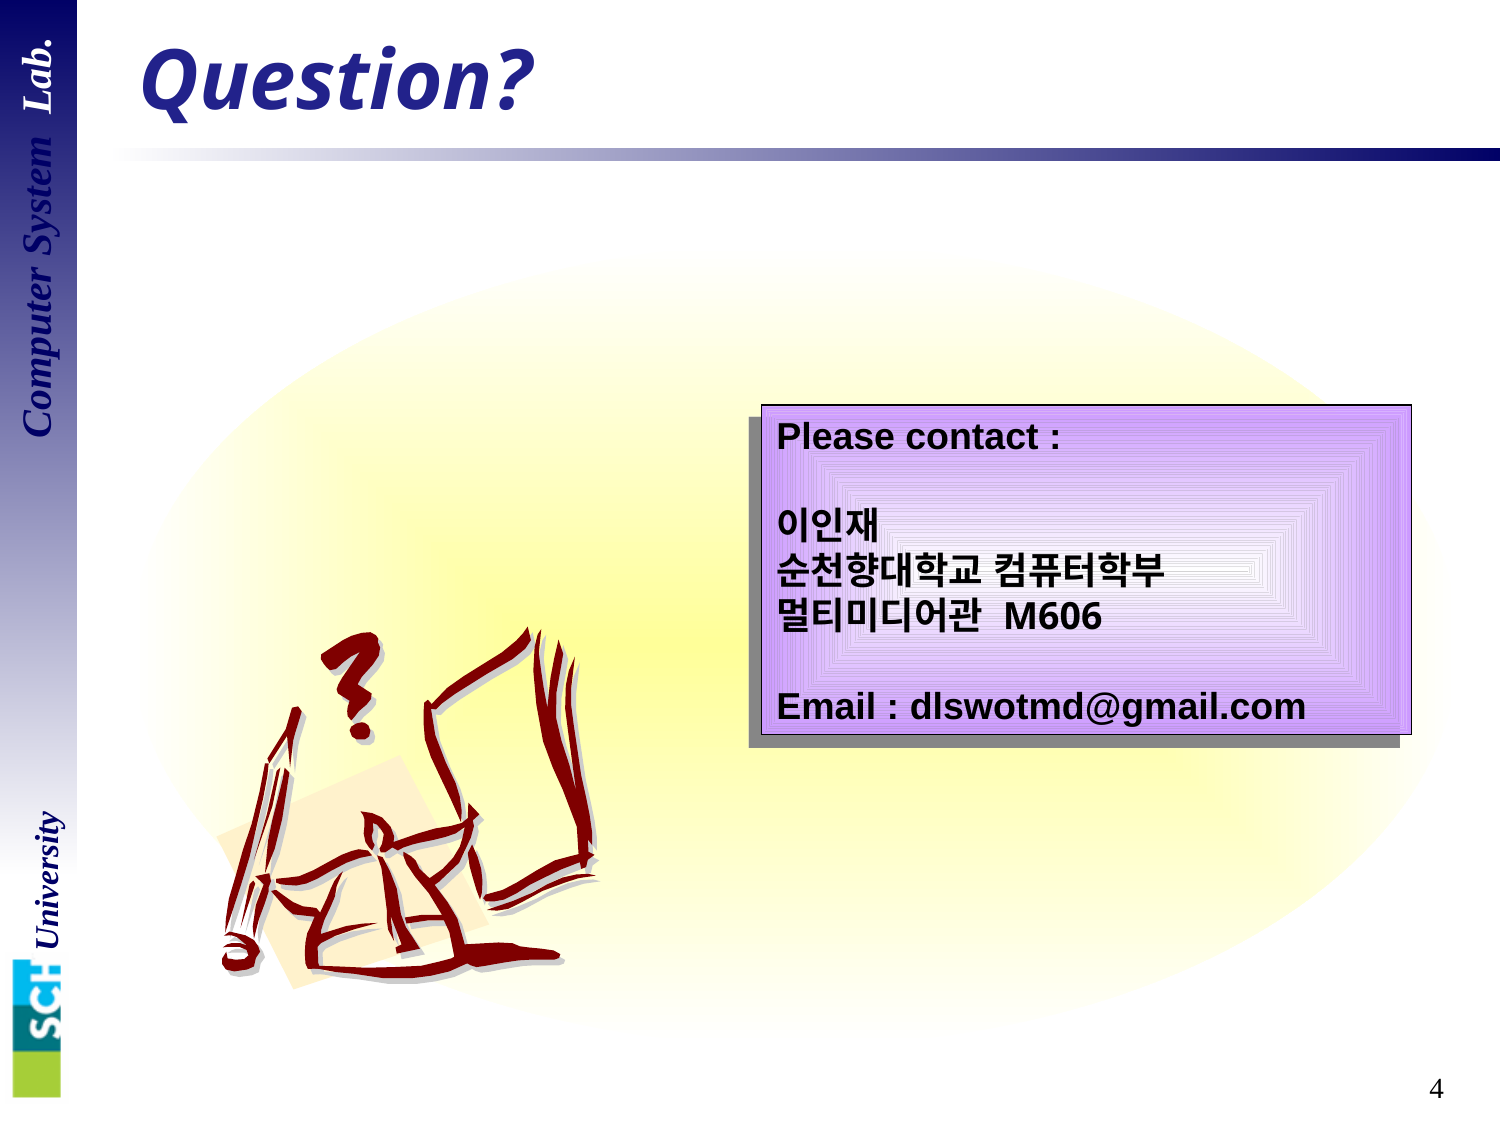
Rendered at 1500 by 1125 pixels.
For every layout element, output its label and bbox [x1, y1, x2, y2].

picture [5, 952, 69, 1104]
